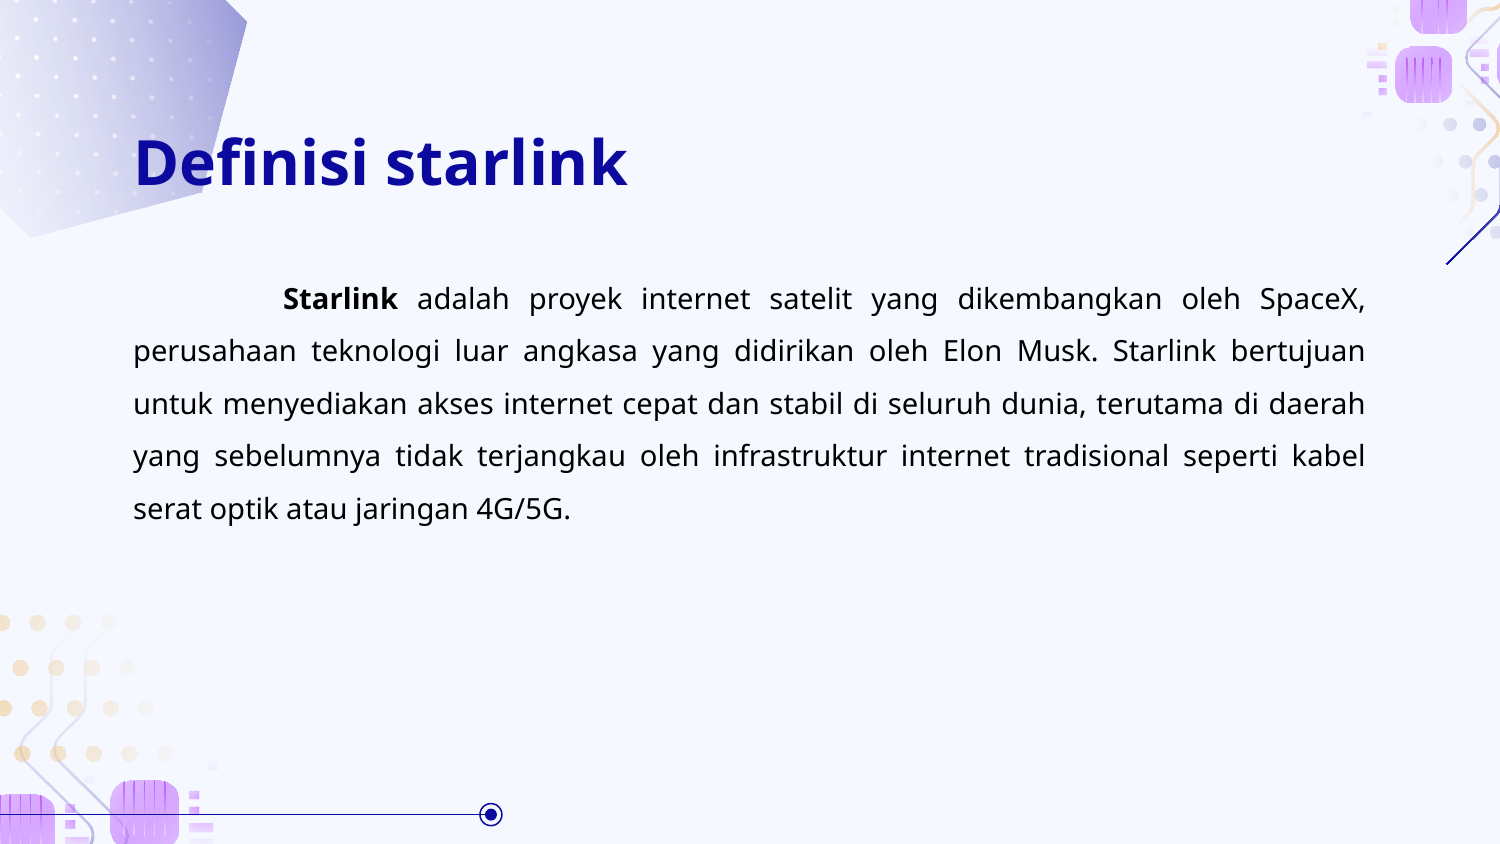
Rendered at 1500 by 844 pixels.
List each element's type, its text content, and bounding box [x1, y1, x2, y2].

picture [0, 0, 405, 459]
title Definisi starlink [118, 107, 1382, 202]
text_box Starlink adalah proyek internet satelit yang dikembangkan oleh SpaceX, perusahaan teknologi luar angkasa yang didirikan oleh Elon Musk. Starlink bertujuan untuk menyediakan akses internet cepat dan stabil di seluruh dunia, terutama di daerah yang sebelumnya tidak terjangkau oleh infrastruktur internet tradisional seperti kabel serat optik atau jaringan 4G/5G. [118, 247, 1382, 482]
